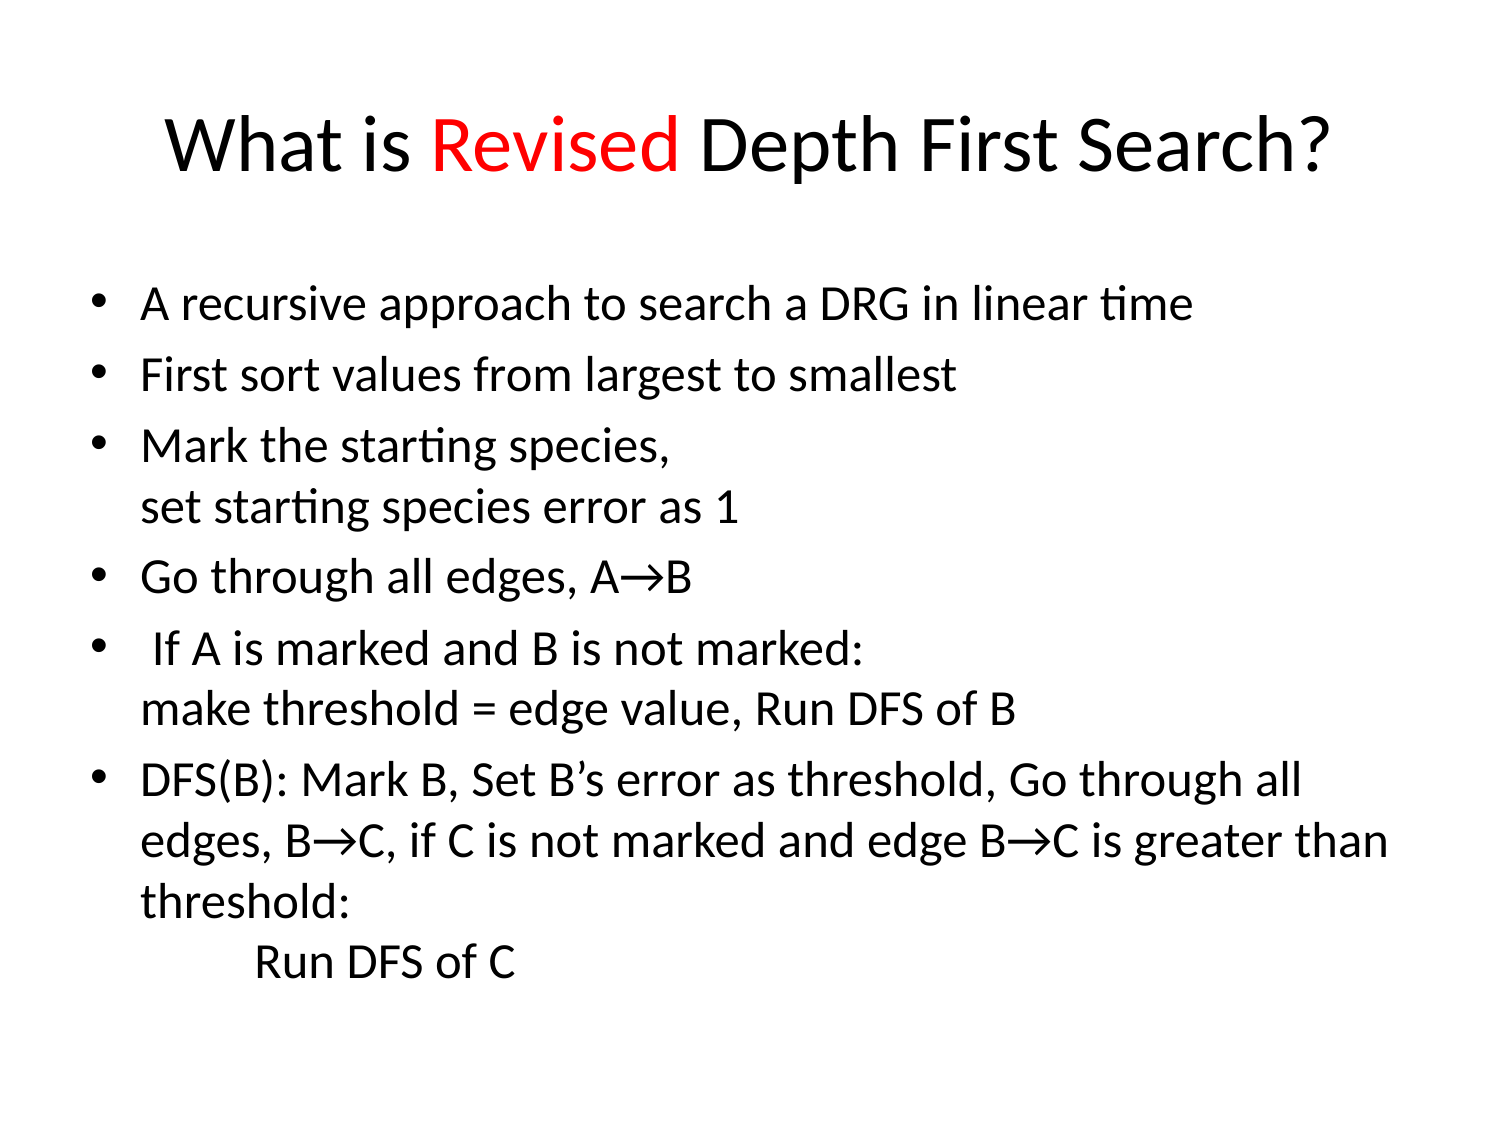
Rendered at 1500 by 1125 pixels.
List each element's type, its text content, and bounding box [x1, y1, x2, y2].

title What is Revised Depth First Search? [75, 45, 1425, 233]
list A recursive approach to search a DRG in linear time First sort values from largest to smallest Mark the starting species, set starting species error as 1 Go through all edges, A→B If A is marked and B is not marked: make threshold = edge value, Run DFS of B DFS(B): Mark B, Set B’s error as threshold, Go through all edges, B→C, if C is not marked and edge B→C is greater than threshold: Run DFS of C [75, 262, 1425, 1005]
